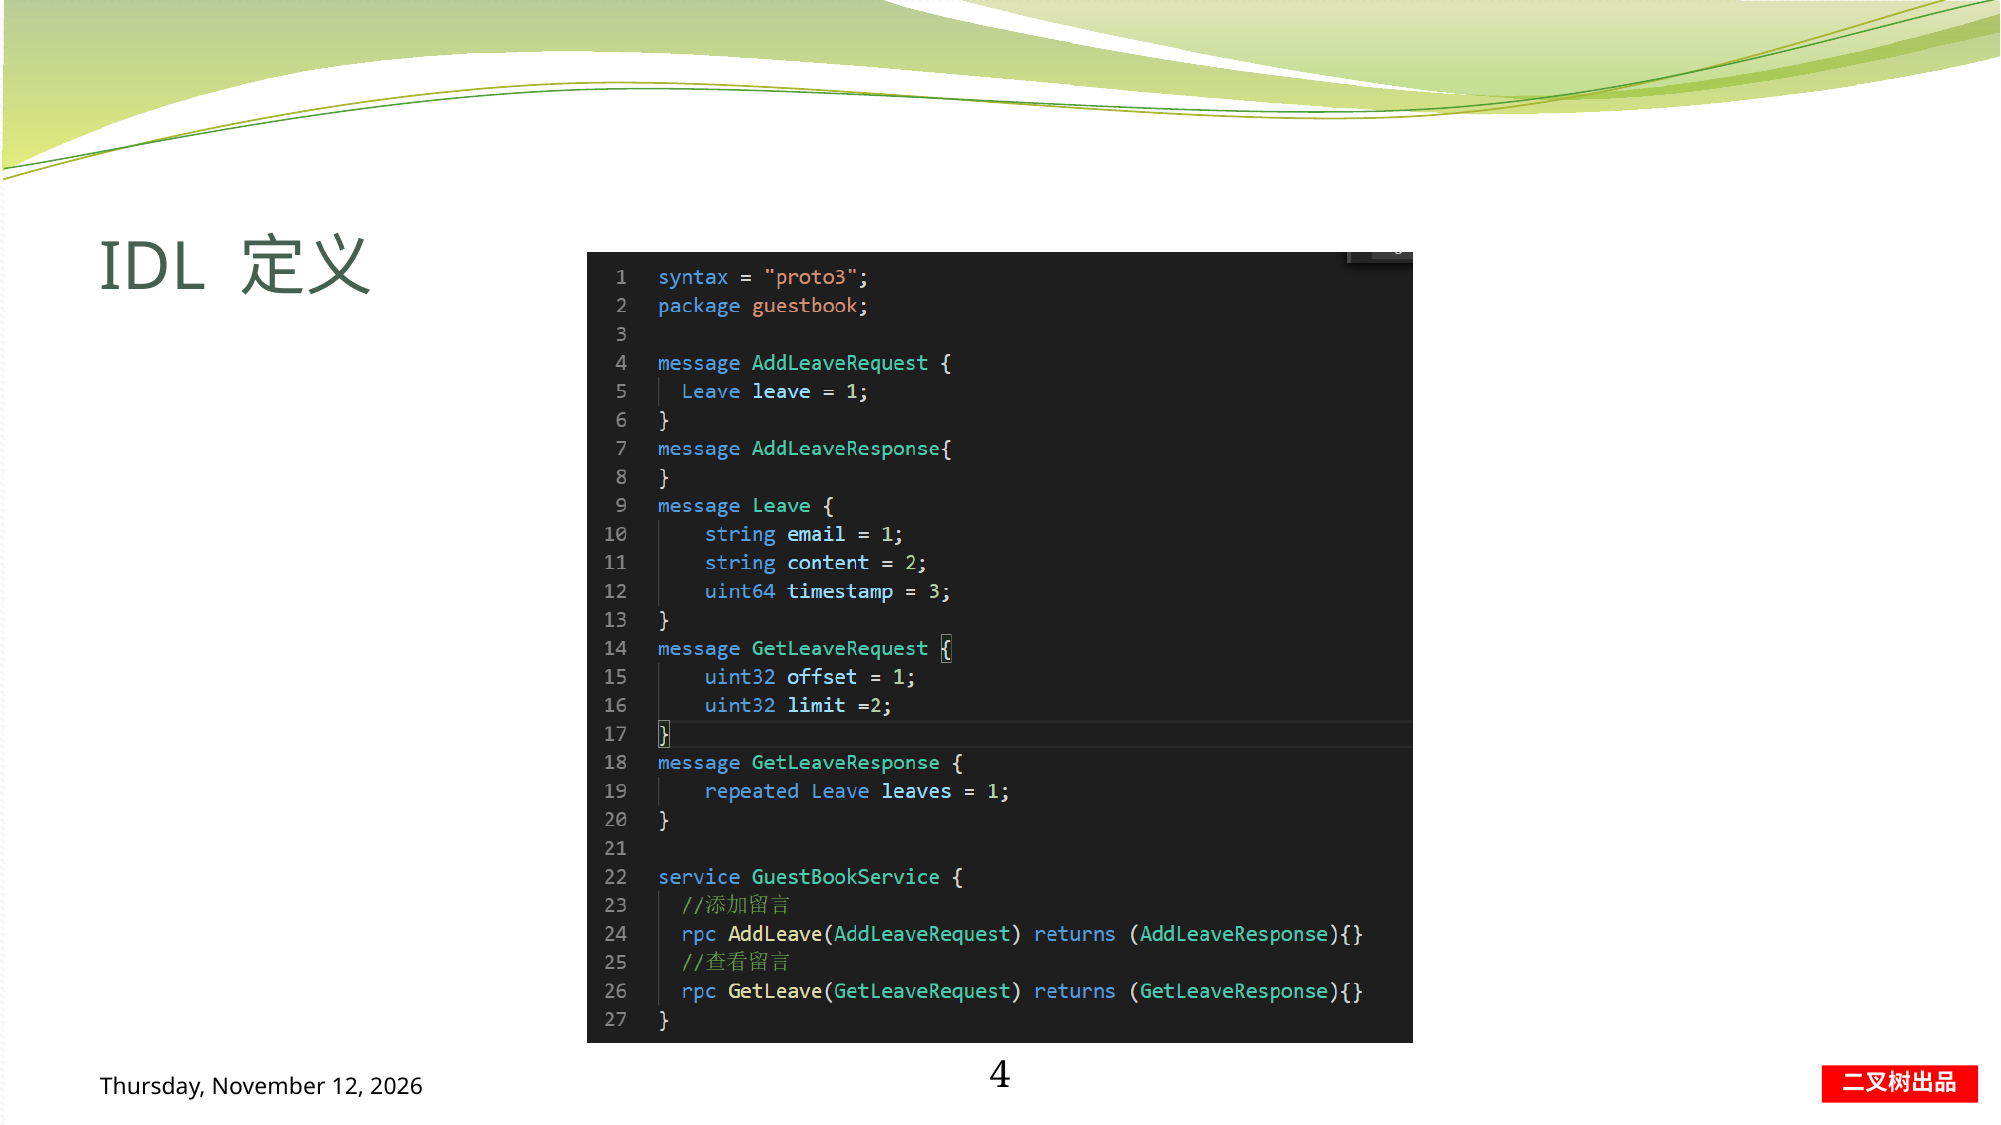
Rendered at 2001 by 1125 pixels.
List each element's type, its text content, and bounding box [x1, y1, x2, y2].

title IDL 定义 [99, 115, 1917, 303]
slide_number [99, 1042, 567, 1103]
footer 二叉树出品 [1821, 1065, 1979, 1103]
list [586, 252, 1413, 1043]
slide_number 4 [916, 1043, 1084, 1103]
